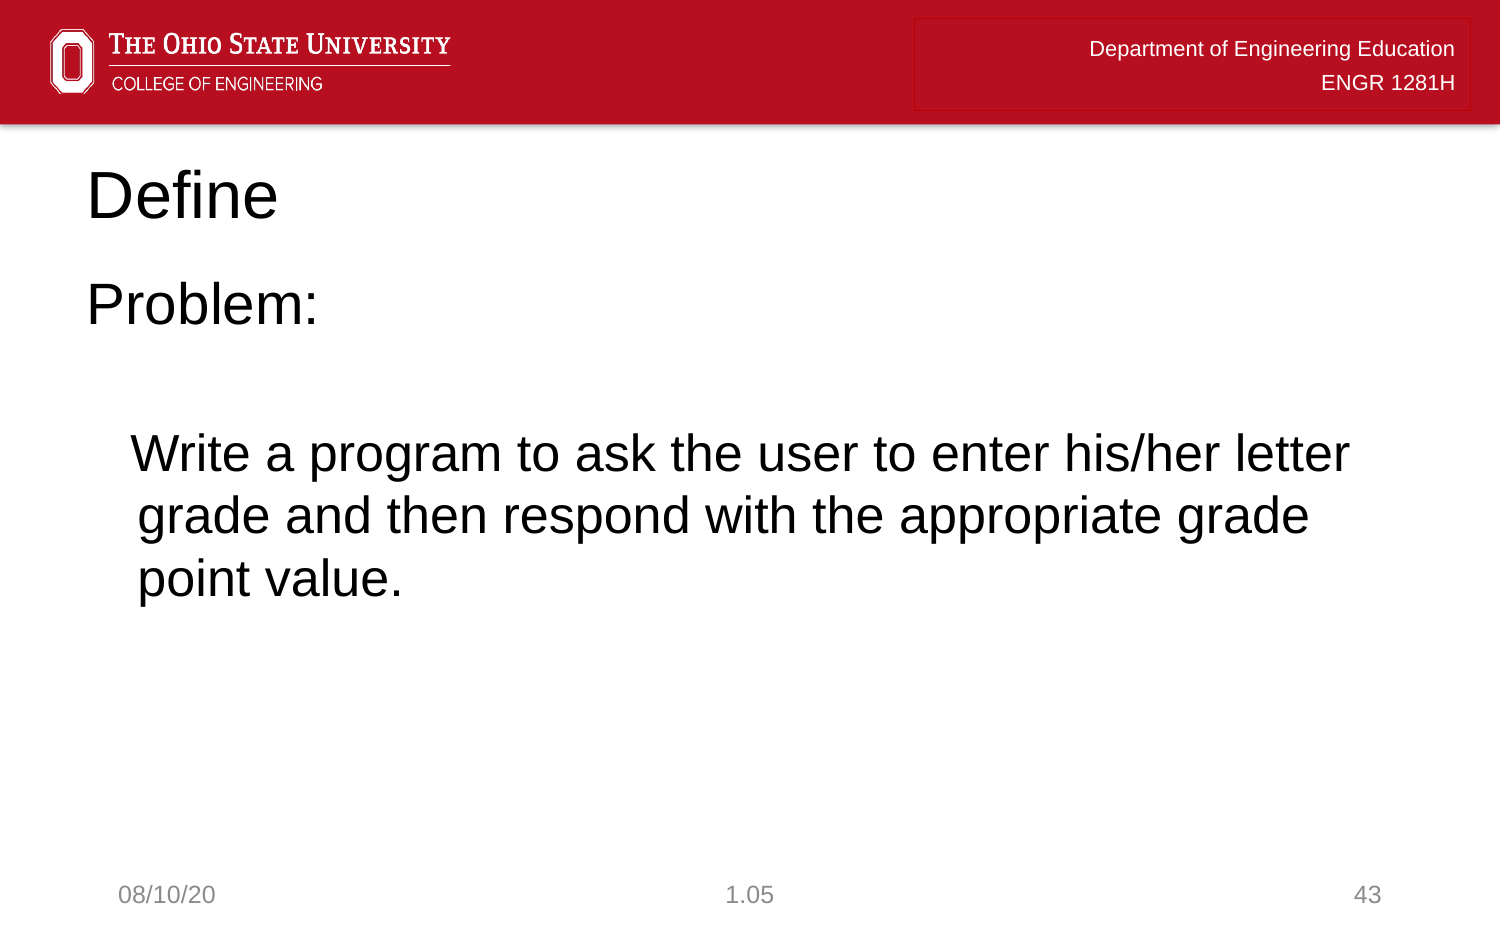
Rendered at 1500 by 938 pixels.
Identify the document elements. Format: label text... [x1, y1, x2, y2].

footer 1.05 [496, 868, 1004, 919]
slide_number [103, 868, 441, 919]
slide_number 43 [1059, 868, 1397, 919]
title Define [72, 143, 1433, 251]
list Problem: Write a program to ask the user to enter his/her letter grade and then respond with the appropriate grade point value. [72, 258, 1422, 869]
